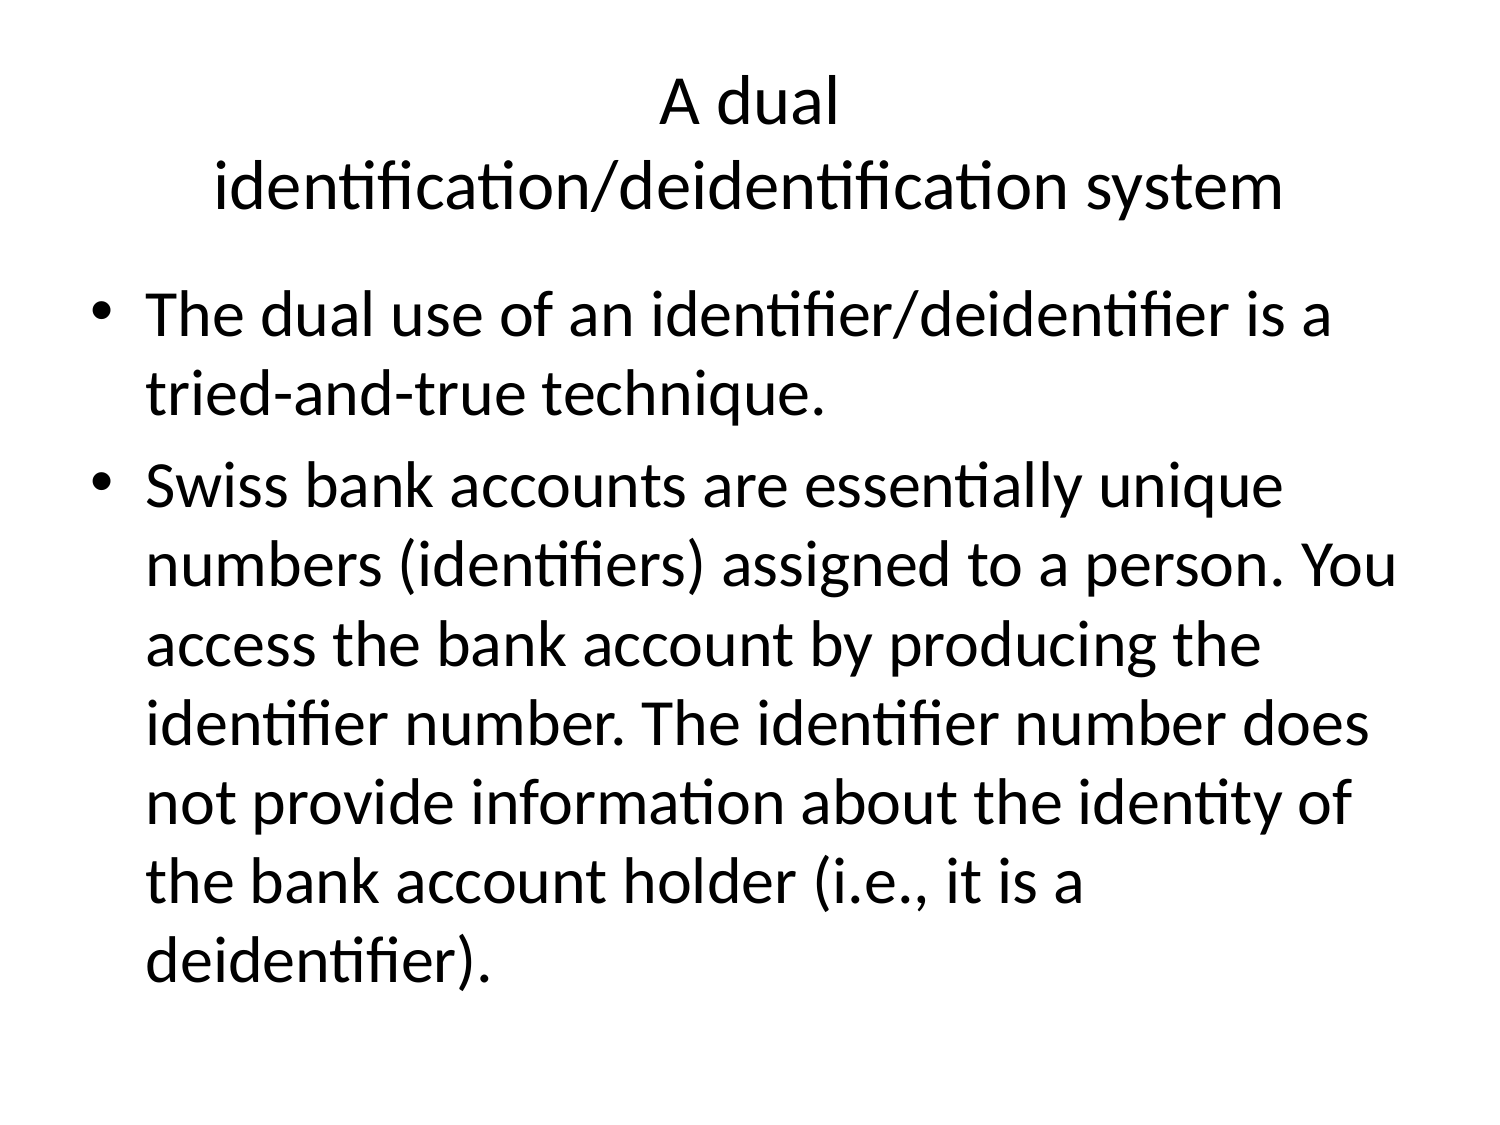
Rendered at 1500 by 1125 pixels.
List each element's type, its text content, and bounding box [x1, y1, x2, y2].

list The dual use of an identifier/deidentifier is a tried-and-true technique. Swiss bank accounts are essentially unique numbers (identifiers) assigned to a person. You access the bank account by producing the identifier number. The identifier number does not provide information about the identity of the bank account holder (i.e., it is a deidentifier). [75, 262, 1425, 1005]
title A dual identification/deidentification system [75, 45, 1425, 233]
